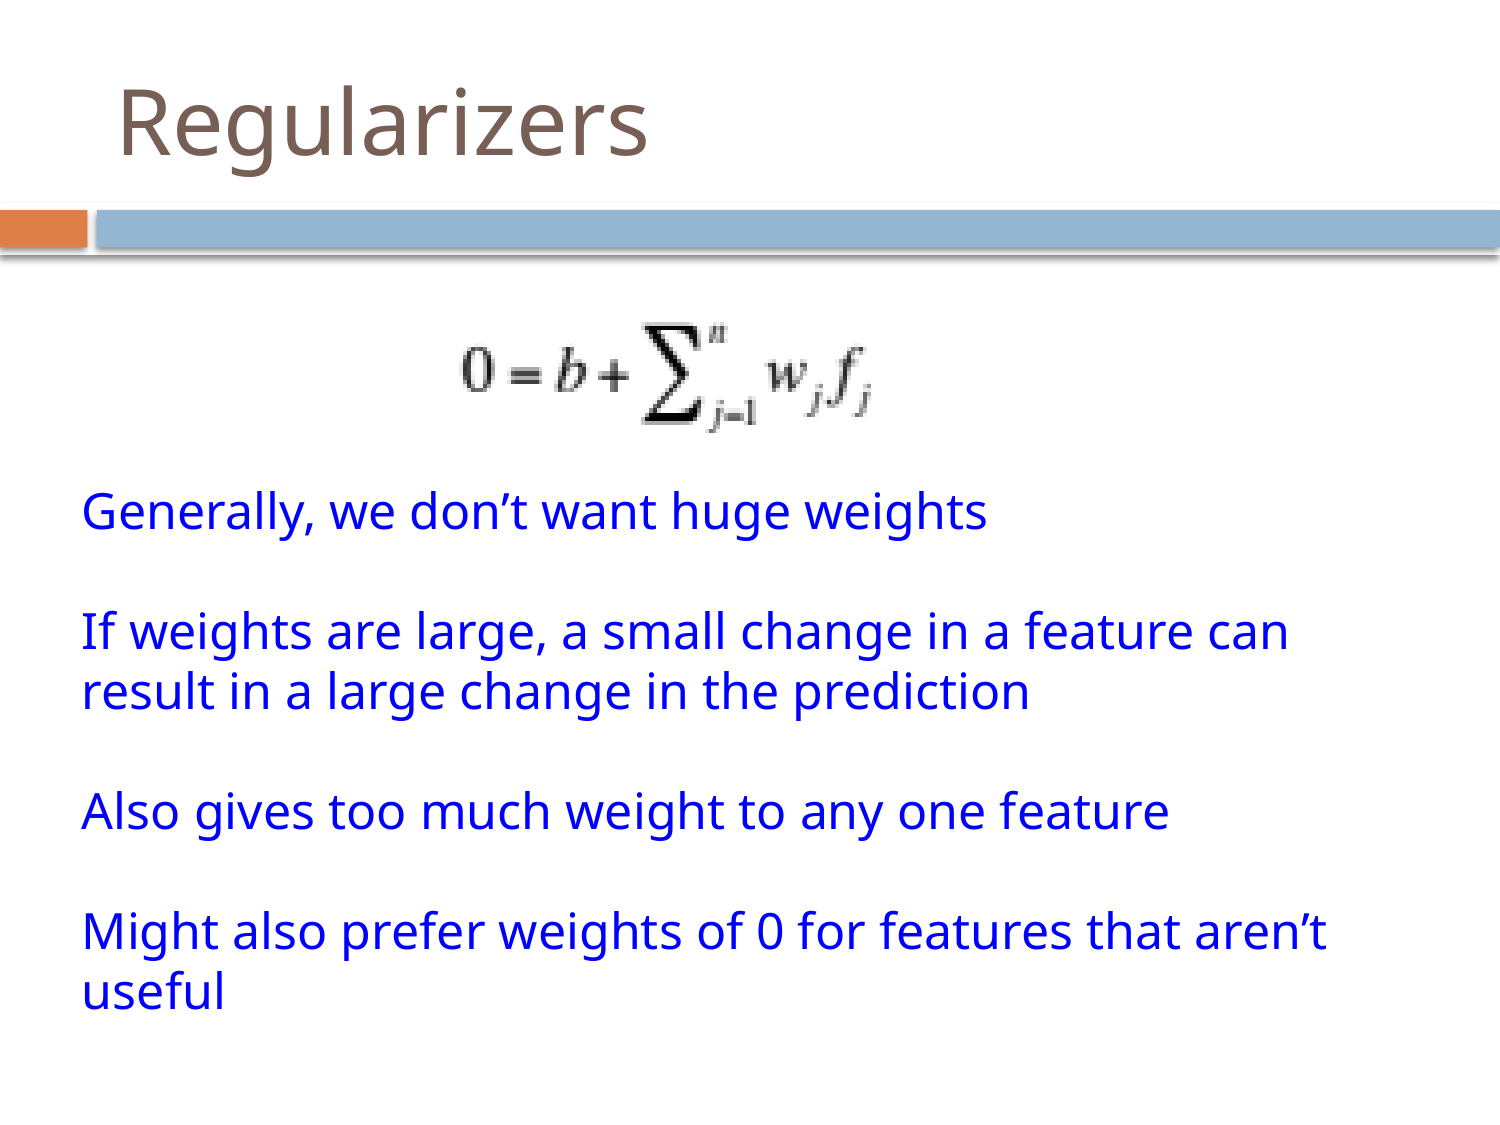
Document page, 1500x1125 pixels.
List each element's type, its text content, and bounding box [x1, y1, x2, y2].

text_box Generally, we don’t want huge weights If weights are large, a small change in a feature can result in a large change in the prediction Also gives too much weight to any one feature Might also prefer weights of 0 for features that aren’t useful [67, 472, 1438, 1027]
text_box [456, 302, 884, 438]
title Regularizers [100, 37, 1438, 200]
